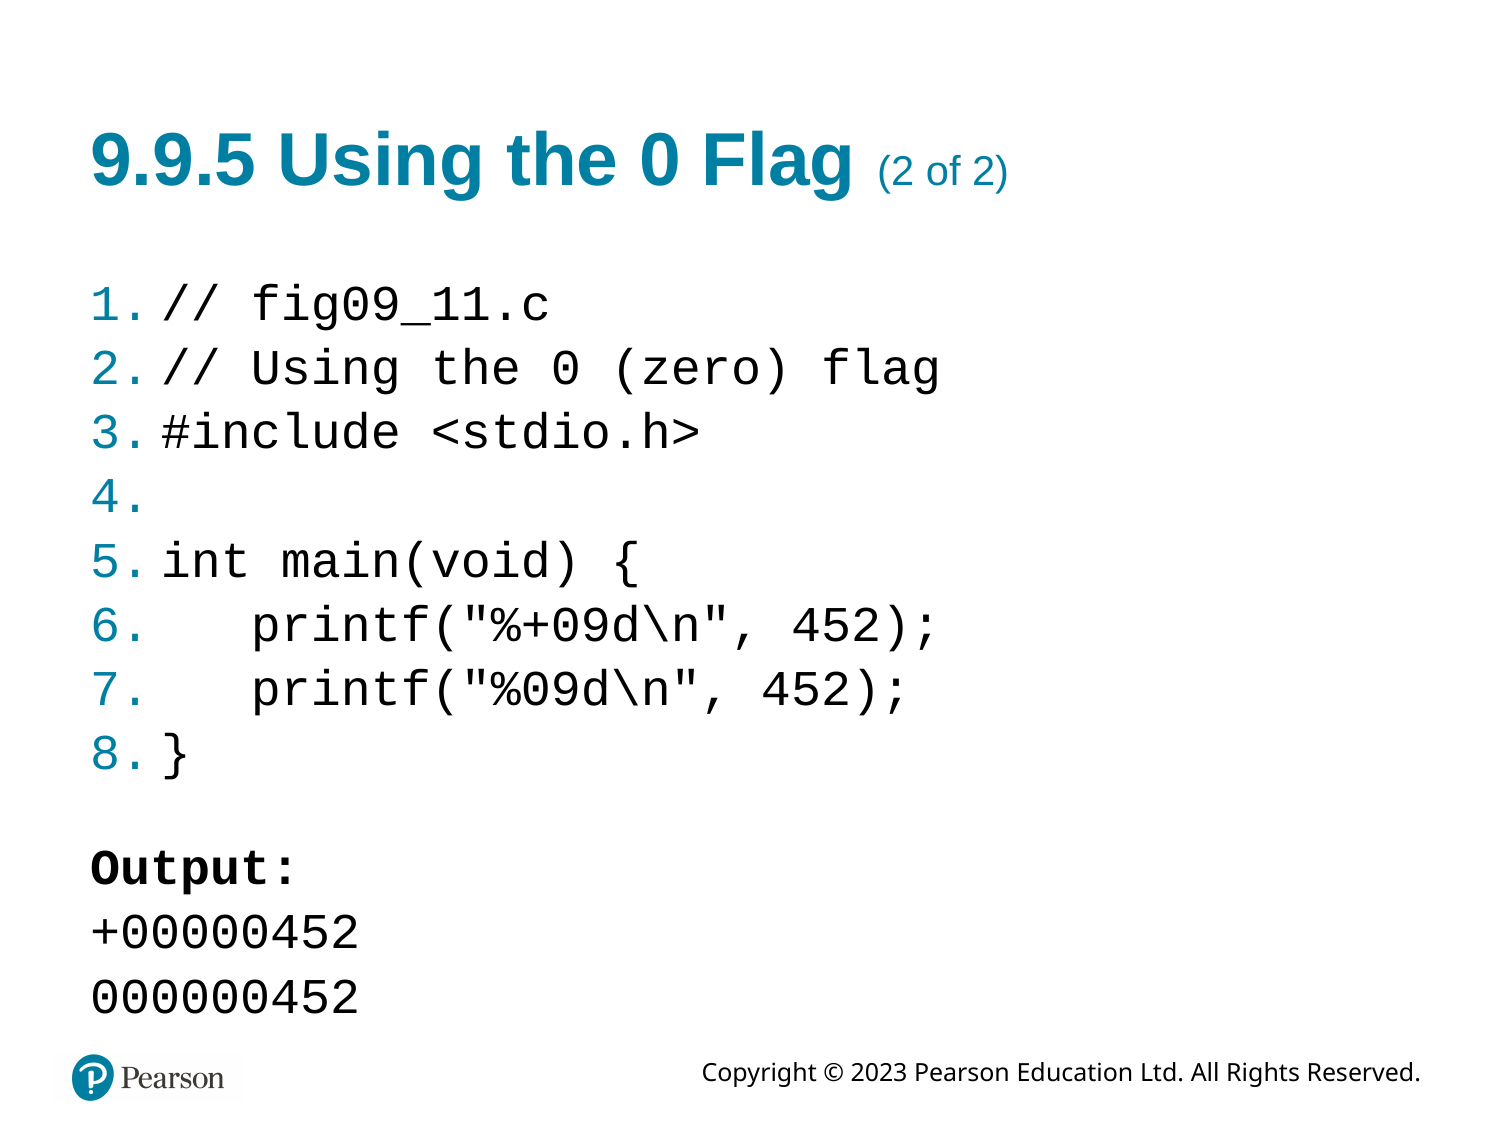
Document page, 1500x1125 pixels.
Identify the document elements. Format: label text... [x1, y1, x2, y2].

list Output: +00000452 000000452 [75, 819, 488, 1045]
title 9.9.5 Using the 0 Flag (2 of 2) [75, 35, 1425, 216]
picture [51, 1053, 245, 1102]
list // fig09_11.c // Using the 0 (zero) flag #include <stdio.h> int main(void) { printf("%+09d\n", 452); printf("%09d\n", 452); } [75, 255, 1425, 801]
